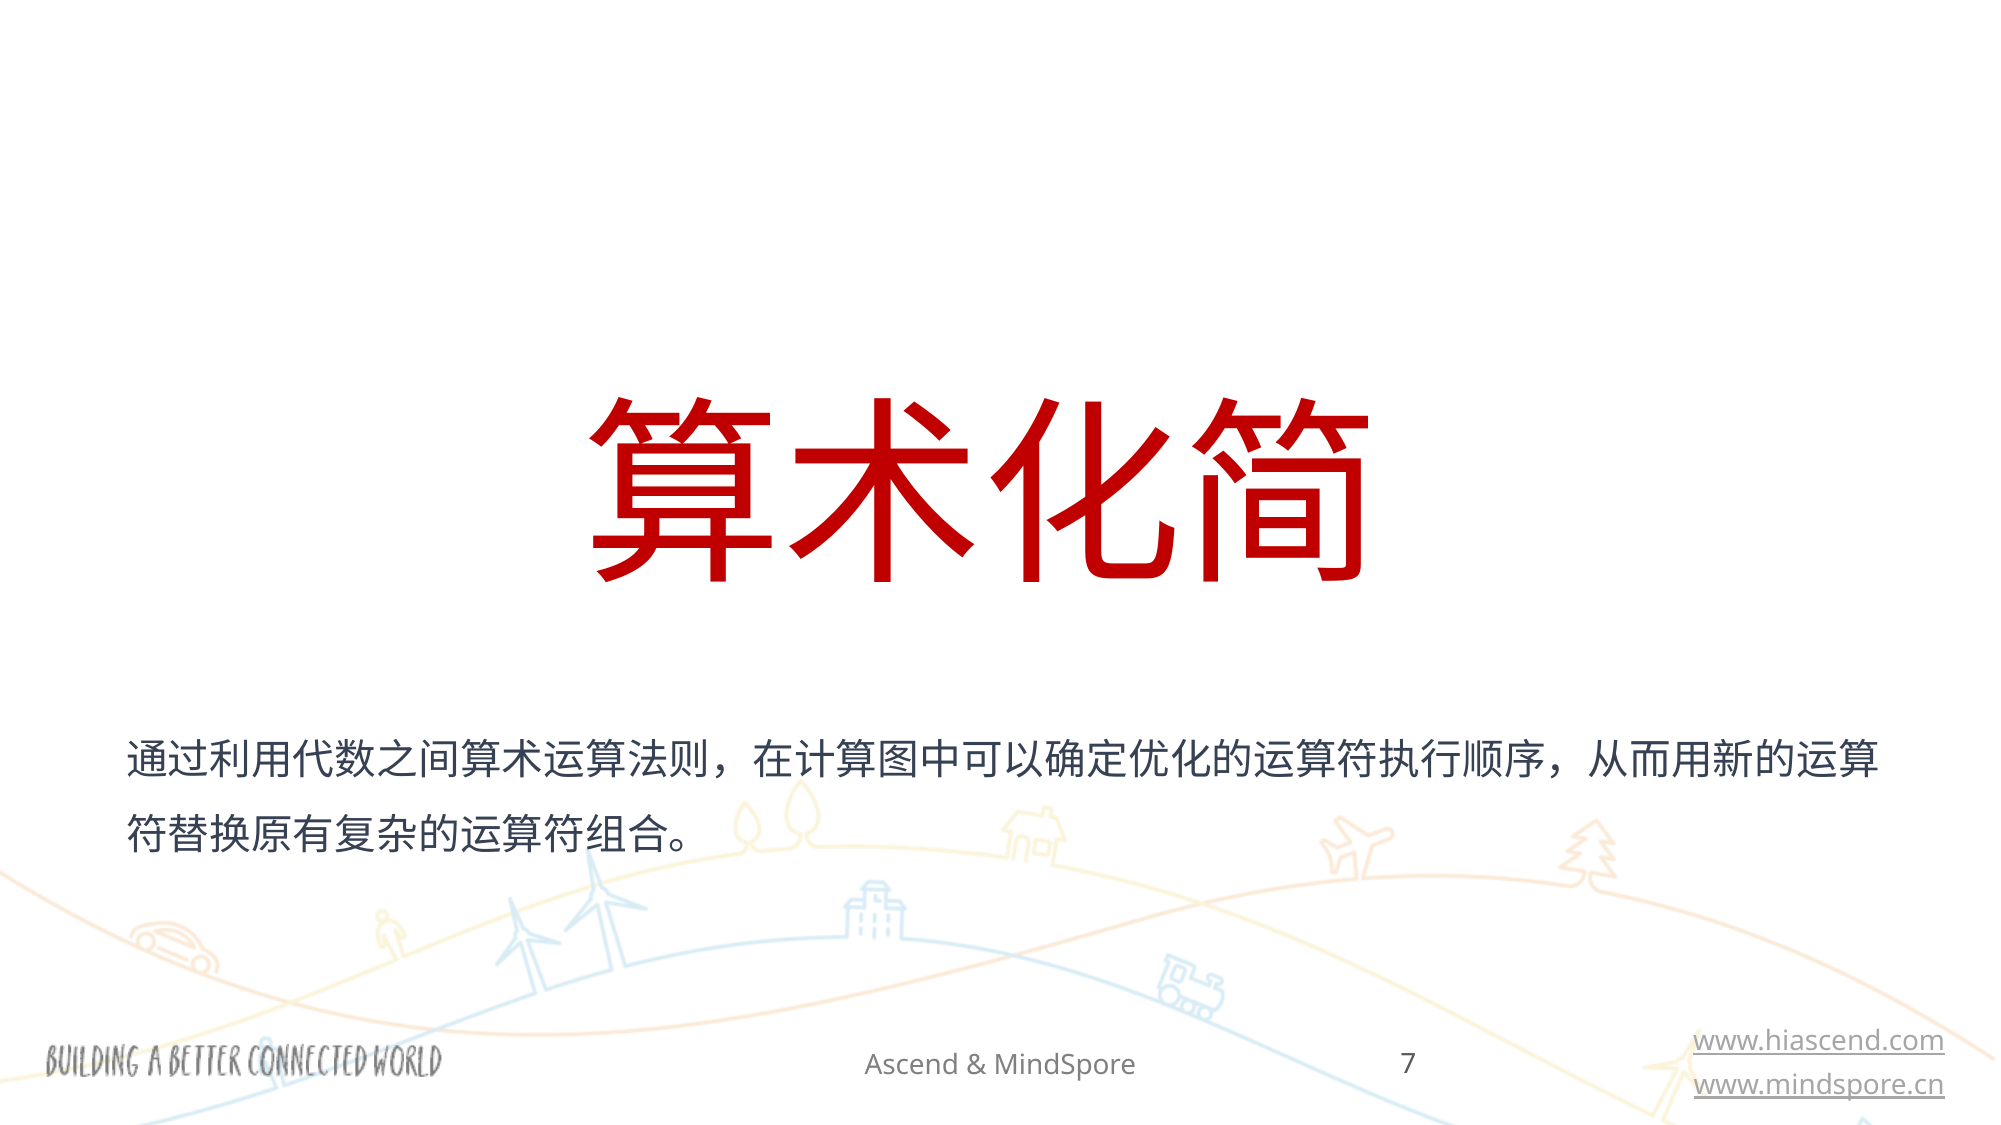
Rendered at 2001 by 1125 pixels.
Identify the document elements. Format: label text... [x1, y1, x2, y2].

list 算术化简 [102, 172, 1863, 752]
text_box 通过利用代数之间算术运算法则，在计算图中可以确定优化的运算符执行顺序，从而用新的运算符替换原有复杂的运算符组合。 [111, 700, 1896, 865]
picture [23, 1023, 468, 1105]
